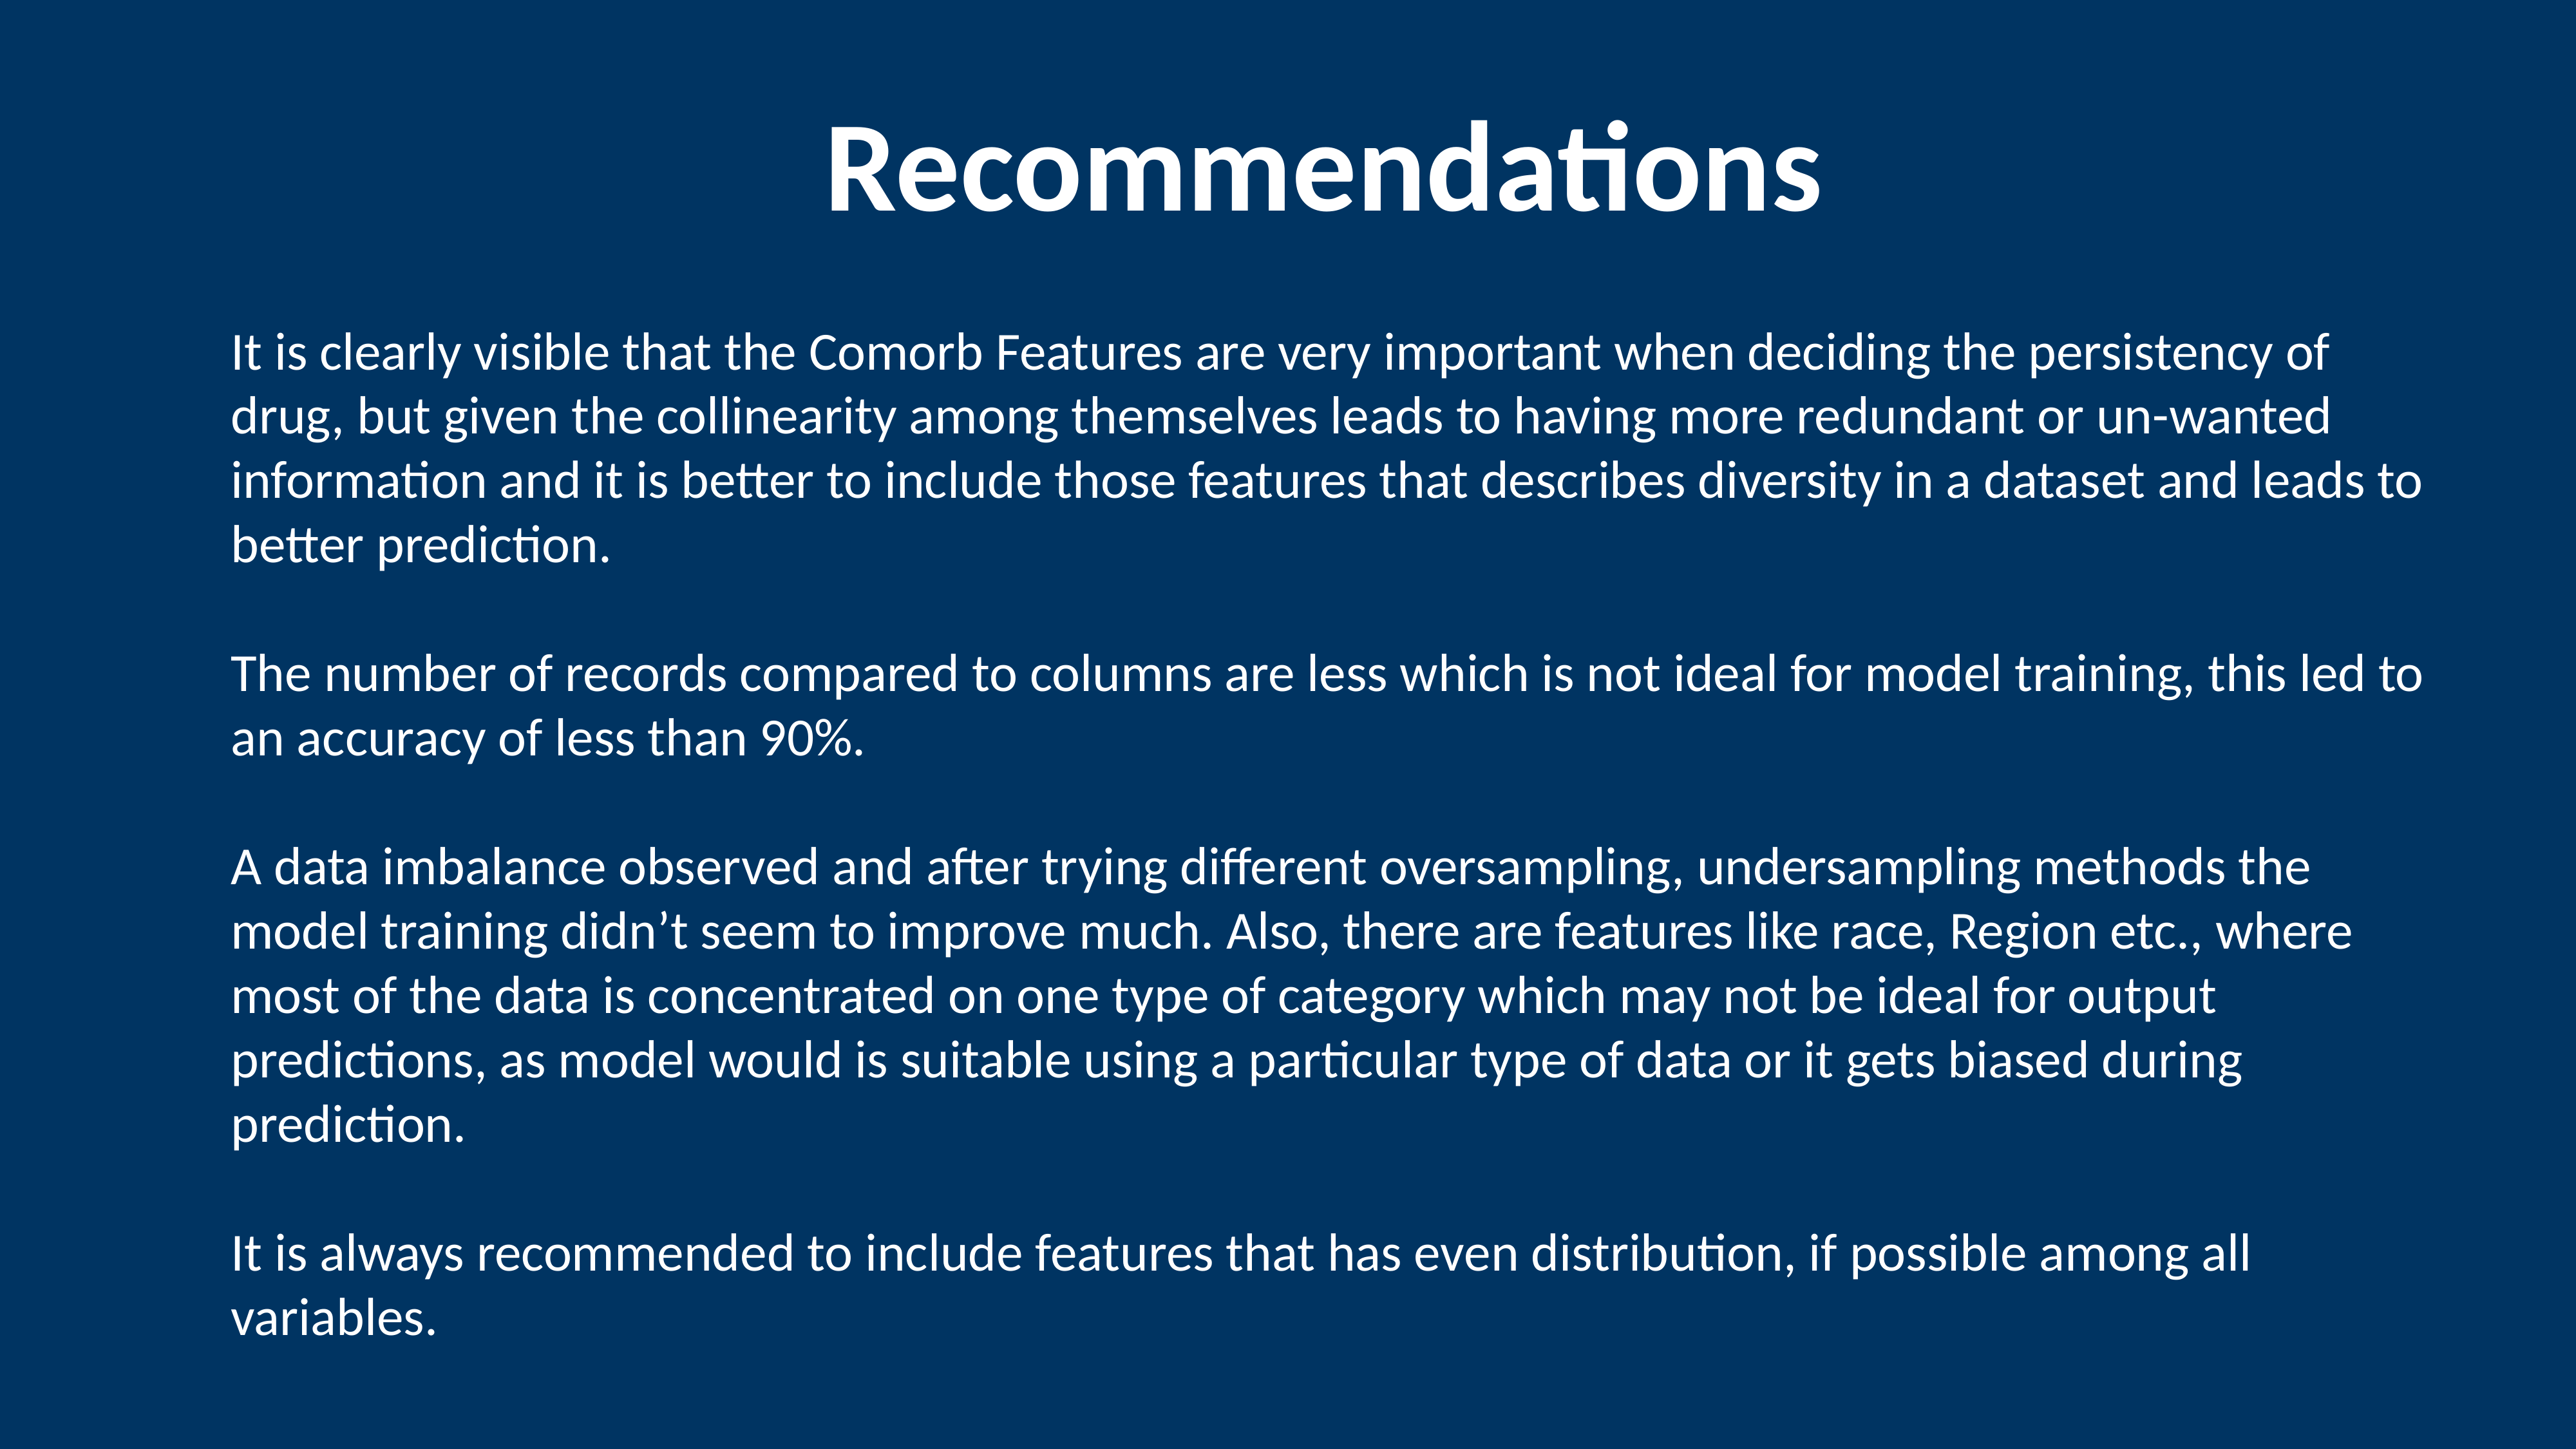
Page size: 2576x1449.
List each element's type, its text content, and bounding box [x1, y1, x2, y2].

text_box Recommendations [43, 77, 2576, 242]
text_box It is clearly visible that the Comorb Features are very important when deciding the persistency of drug, but given the collinearity among themselves leads to having more redundant or un-wanted information and it is better to include those features that describes diversity in a dataset and leads to better prediction. The number of records compared to columns are less which is not ideal for model training, this led to an accuracy of less than 90%. A data imbalance observed and after trying different oversampling, undersampling methods the model training didn’t seem to improve much. Also, there are features like race, Region etc., where most of the data is concentrated on one type of category which may not be ideal for output predictions, as model would is suitable using a particular type of data or it gets biased during prediction. It is always recommended to include features that has even distribution, if possible among all variables. [225, 281, 2456, 1352]
